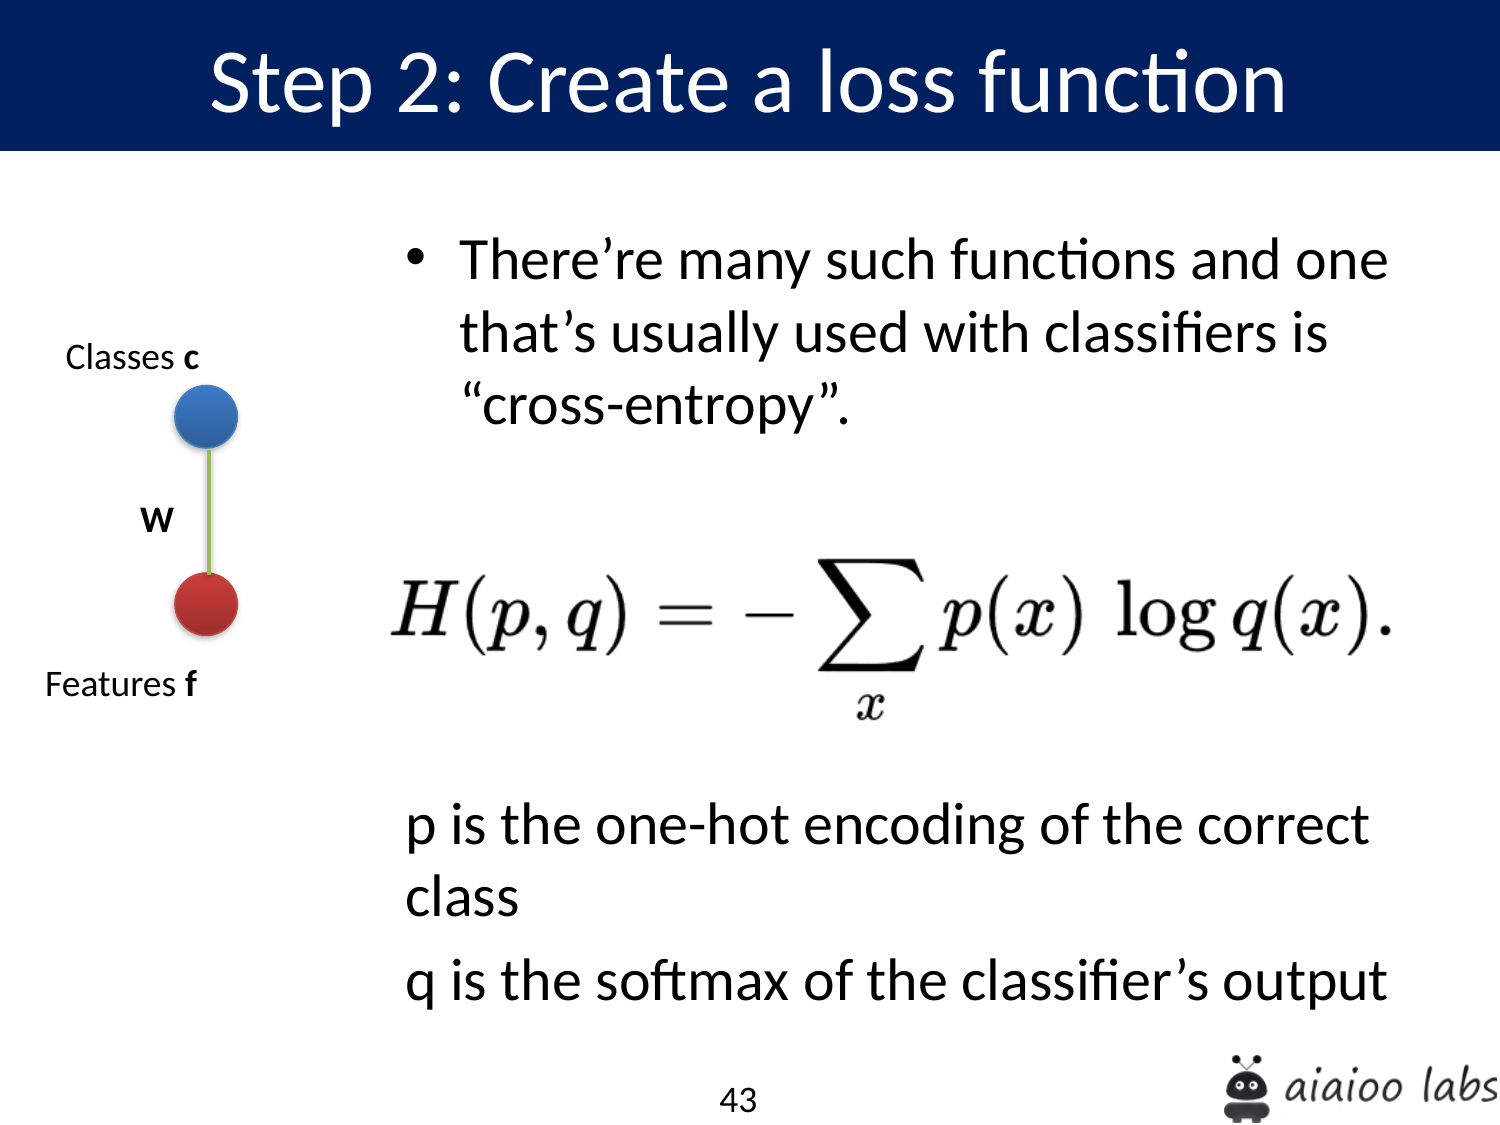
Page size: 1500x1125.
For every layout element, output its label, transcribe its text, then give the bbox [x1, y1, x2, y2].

text_box [174, 572, 239, 637]
list There’re many such functions and one that’s usually used with classifiers is “cross-entropy”. p is the one-hot encoding of the correct class q is the softmax of the classifier’s output [390, 212, 1414, 1038]
picture [1224, 1055, 1497, 1123]
text_box Step 2: Create a loss function [0, 0, 1500, 151]
text_box Features f [30, 651, 212, 712]
text_box Classes c [50, 324, 215, 385]
text_box W [125, 487, 190, 548]
picture [387, 549, 1392, 739]
text_box [174, 385, 239, 449]
